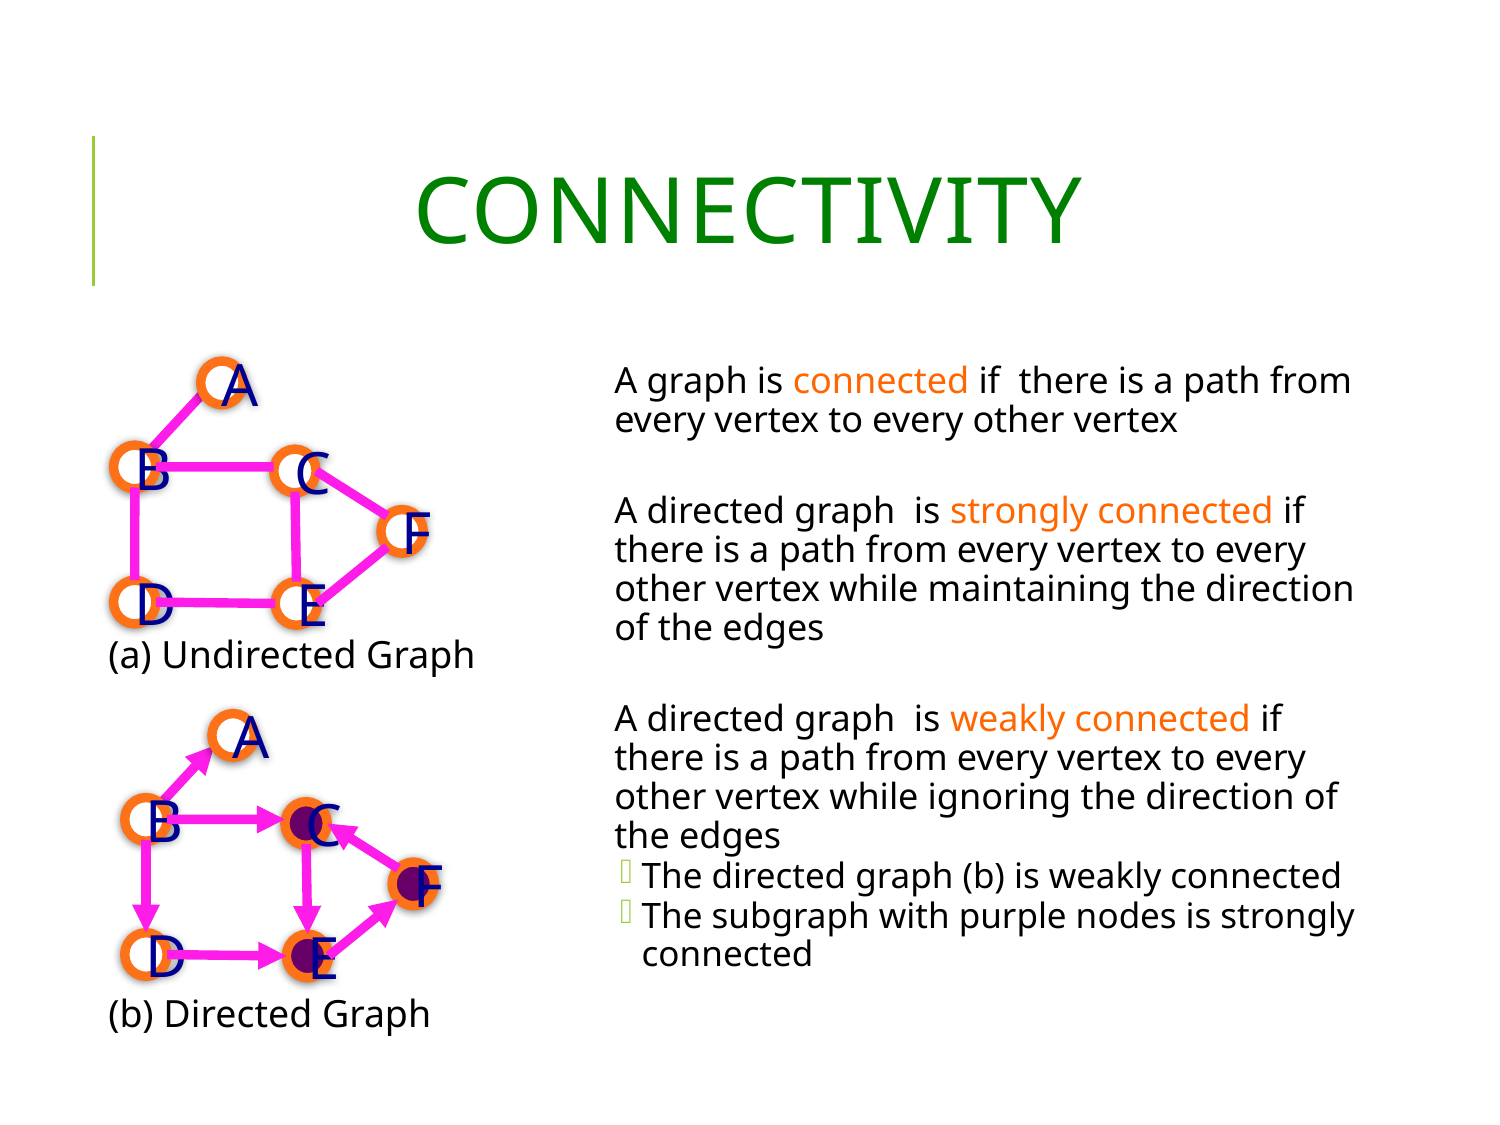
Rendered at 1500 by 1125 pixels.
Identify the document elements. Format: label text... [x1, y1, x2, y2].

text_box (a) Undirected Graph [93, 623, 776, 684]
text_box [124, 713, 435, 978]
list A graph is connected if there is a path from every vertex to every other vertex A directed graph is strongly connected if there is a path from every vertex to every other vertex while maintaining the direction of the edges A directed graph is weakly connected if there is a path from every vertex to every other vertex while ignoring the direction of the edges The directed graph (b) is weakly connected The subgraph with purple nodes is strongly connected [592, 355, 1381, 1010]
title Connectivity [146, 123, 1299, 312]
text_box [113, 360, 424, 626]
text_box (b) Directed Graph [93, 982, 776, 1042]
